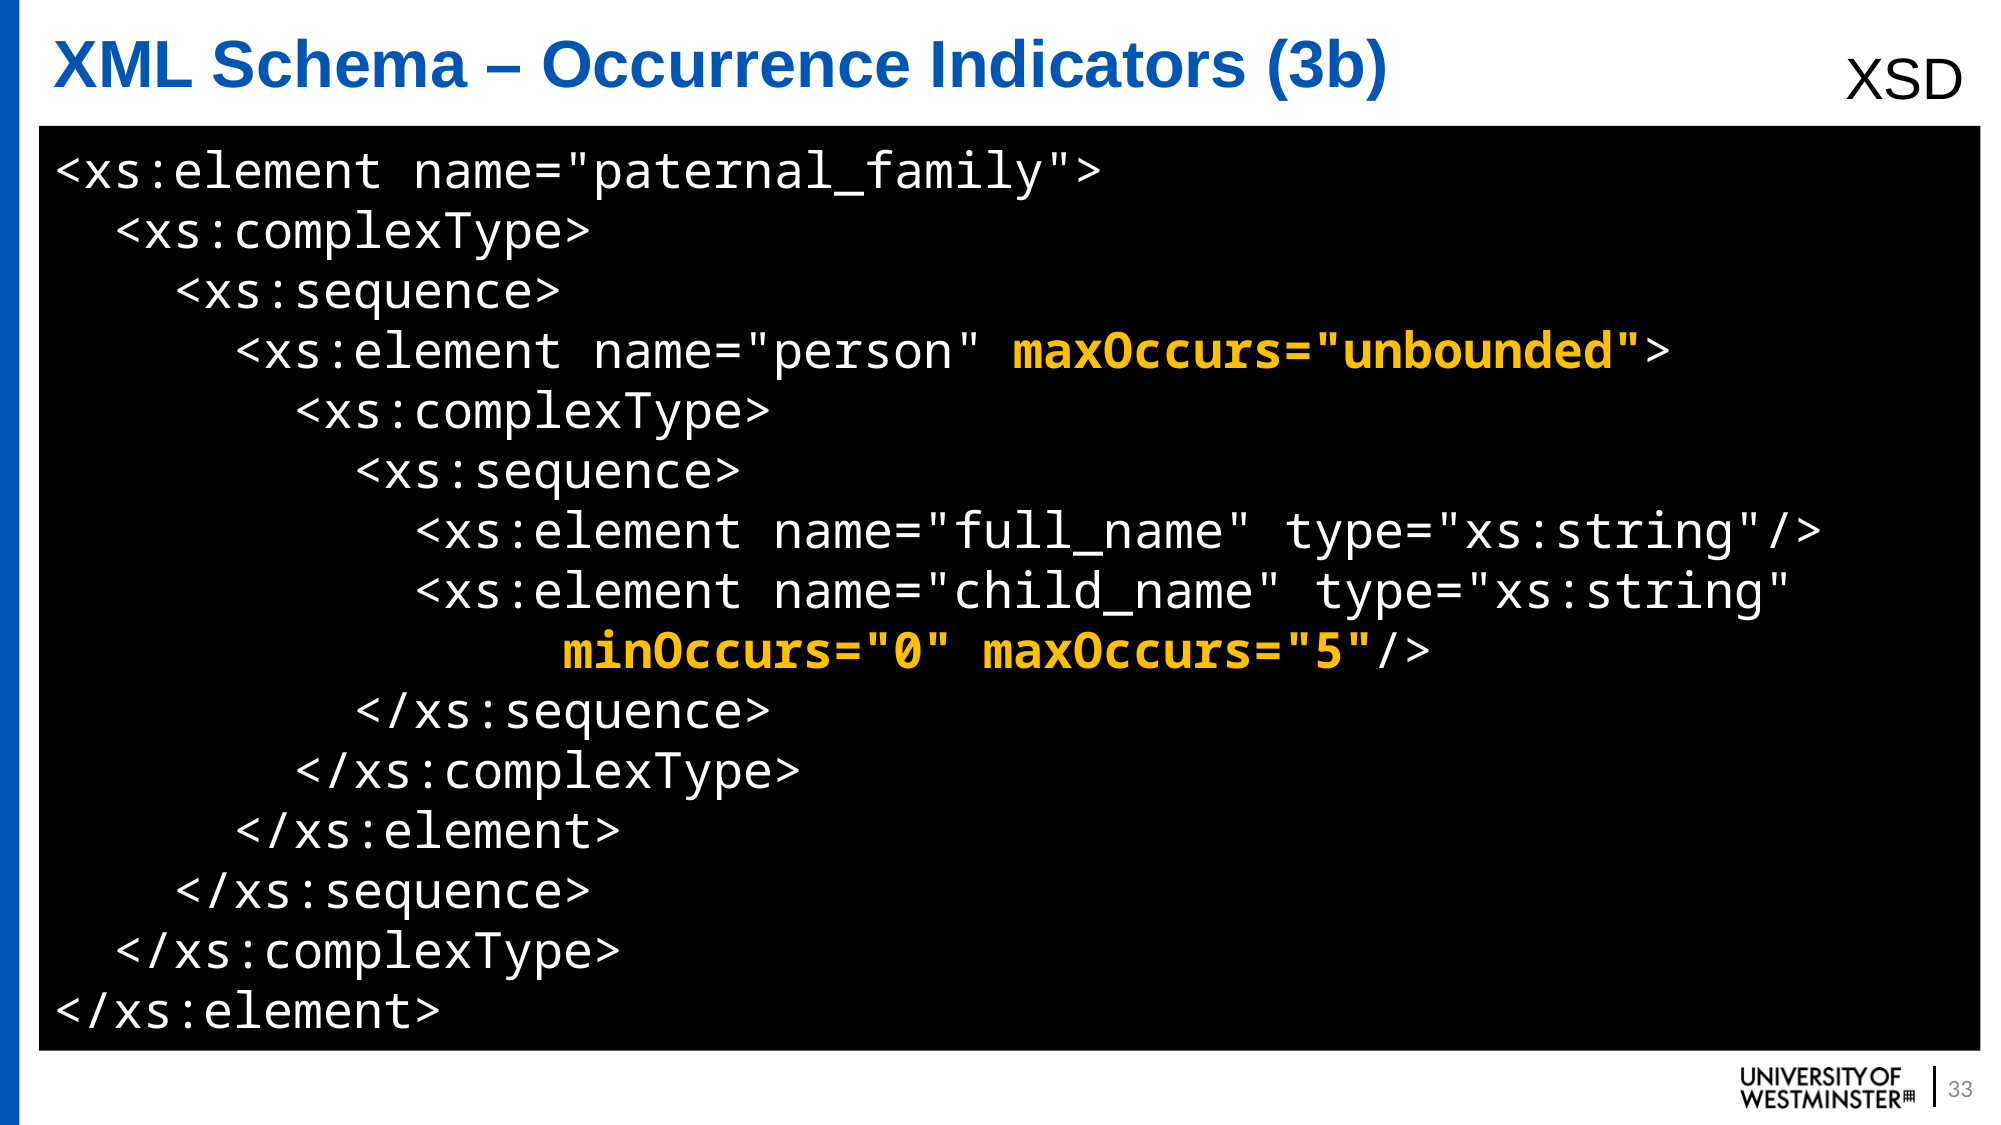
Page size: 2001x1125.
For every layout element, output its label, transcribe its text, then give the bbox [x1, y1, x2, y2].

text_box <xs:element name="paternal_family"> <xs:complexType> <xs:sequence> <xs:element name="person" maxOccurs="unbounded"> <xs:complexType> <xs:sequence> <xs:element name="full_name" type="xs:string"/> <xs:element name="child_name" type="xs:string" minOccurs="0" maxOccurs="5"/> </xs:sequence> </xs:complexType> </xs:element> </xs:sequence> </xs:complexType> </xs:element> [39, 125, 1981, 1051]
title XML Schema – Occurrence Indicators (3b) [39, 0, 1981, 125]
slide_number 33 [1925, 1057, 1989, 1118]
text_box XSD [1830, 41, 1989, 139]
picture [1740, 1067, 1915, 1109]
